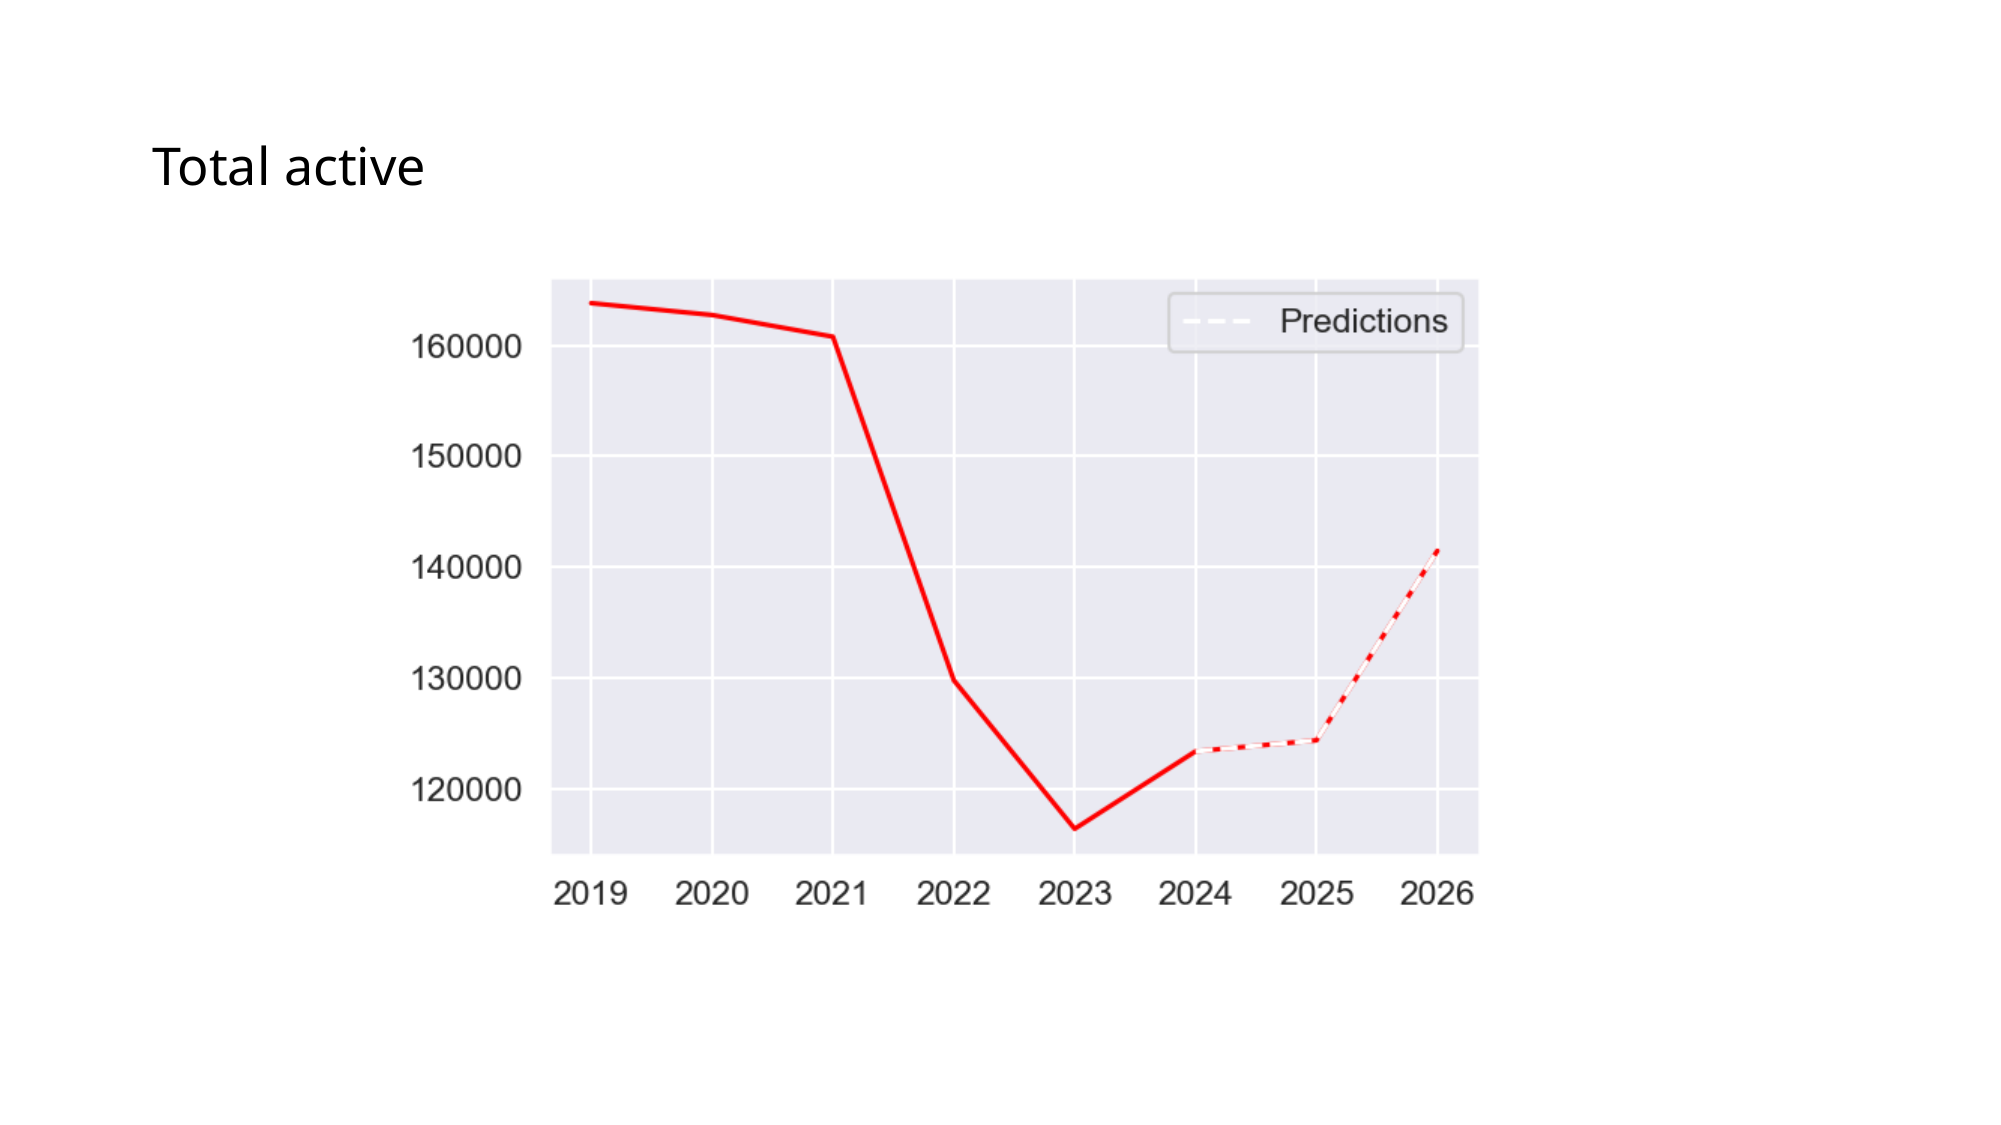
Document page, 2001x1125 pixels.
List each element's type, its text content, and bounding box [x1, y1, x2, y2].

title Total active [137, 59, 1863, 278]
picture [399, 187, 1600, 938]
